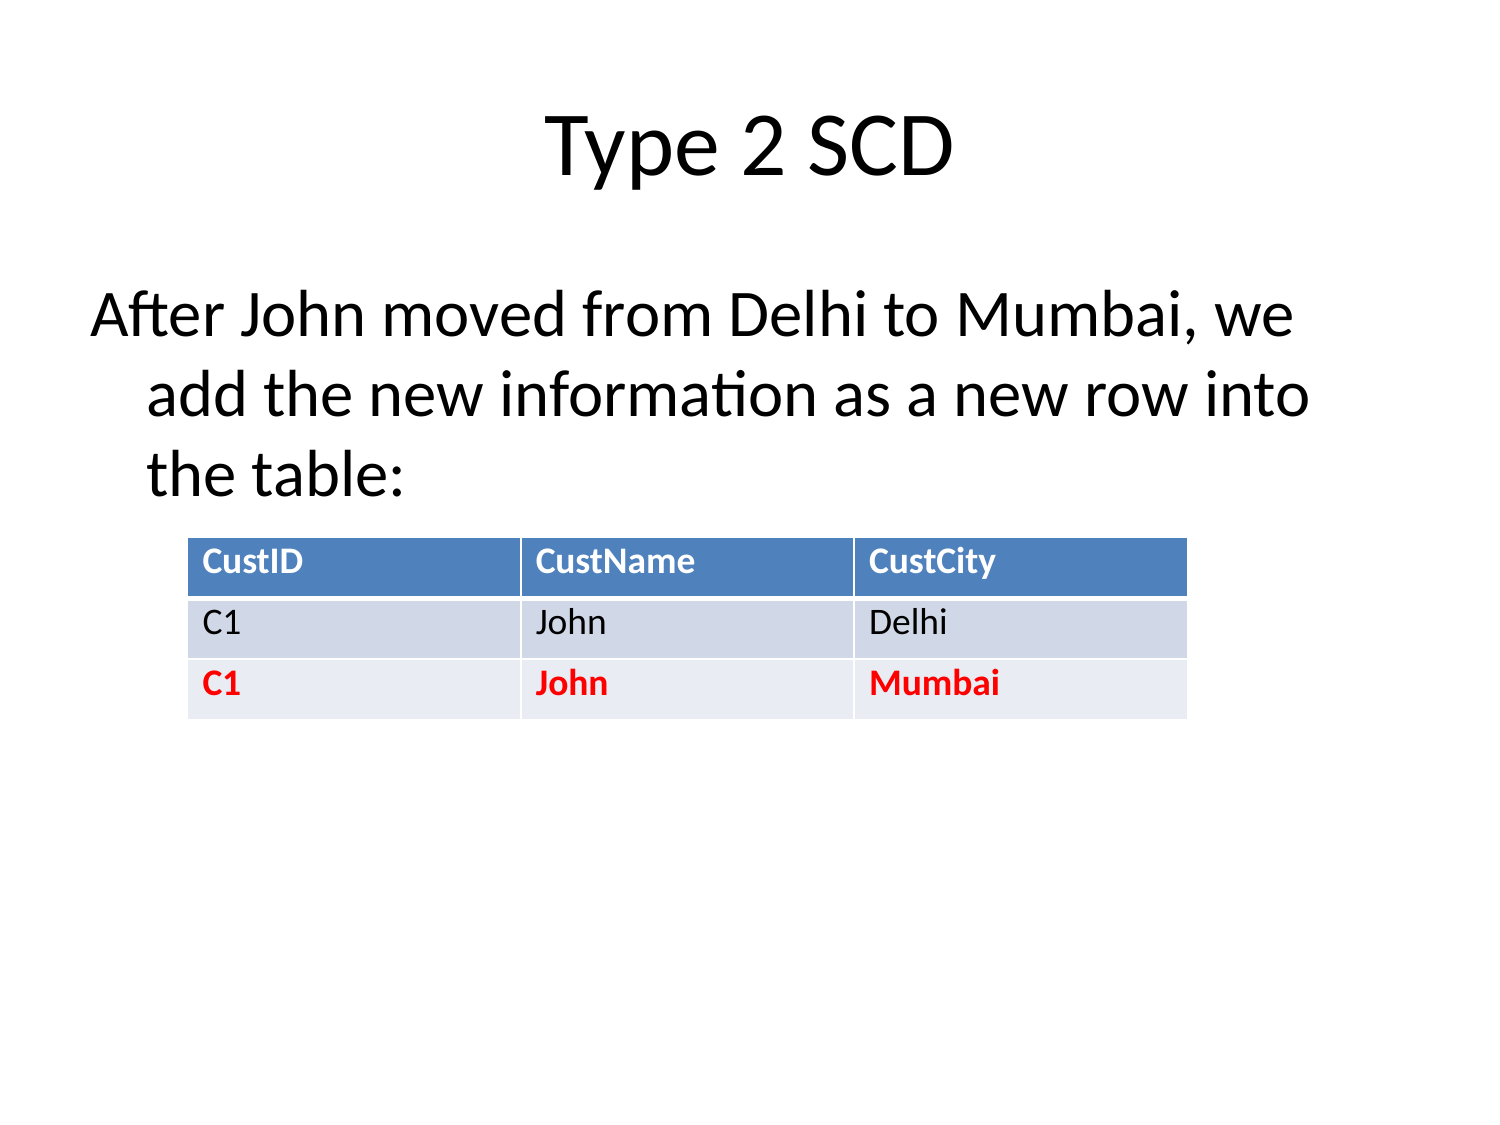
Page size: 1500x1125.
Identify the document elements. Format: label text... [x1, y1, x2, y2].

table_header CustCity [855, 538, 1187, 596]
table_header CustID [188, 538, 520, 596]
title Type 2 SCD [75, 45, 1425, 233]
table_cell C1 [188, 601, 520, 658]
list After John moved from Delhi to Mumbai, we add the new information as a new row into the table: [75, 262, 1425, 1005]
table_cell Delhi [855, 601, 1187, 658]
table_header CustName [522, 538, 853, 596]
table_cell John [522, 660, 853, 719]
table_cell C1 [188, 660, 520, 719]
table_cell John [522, 601, 853, 658]
table_cell Mumbai [855, 660, 1187, 719]
